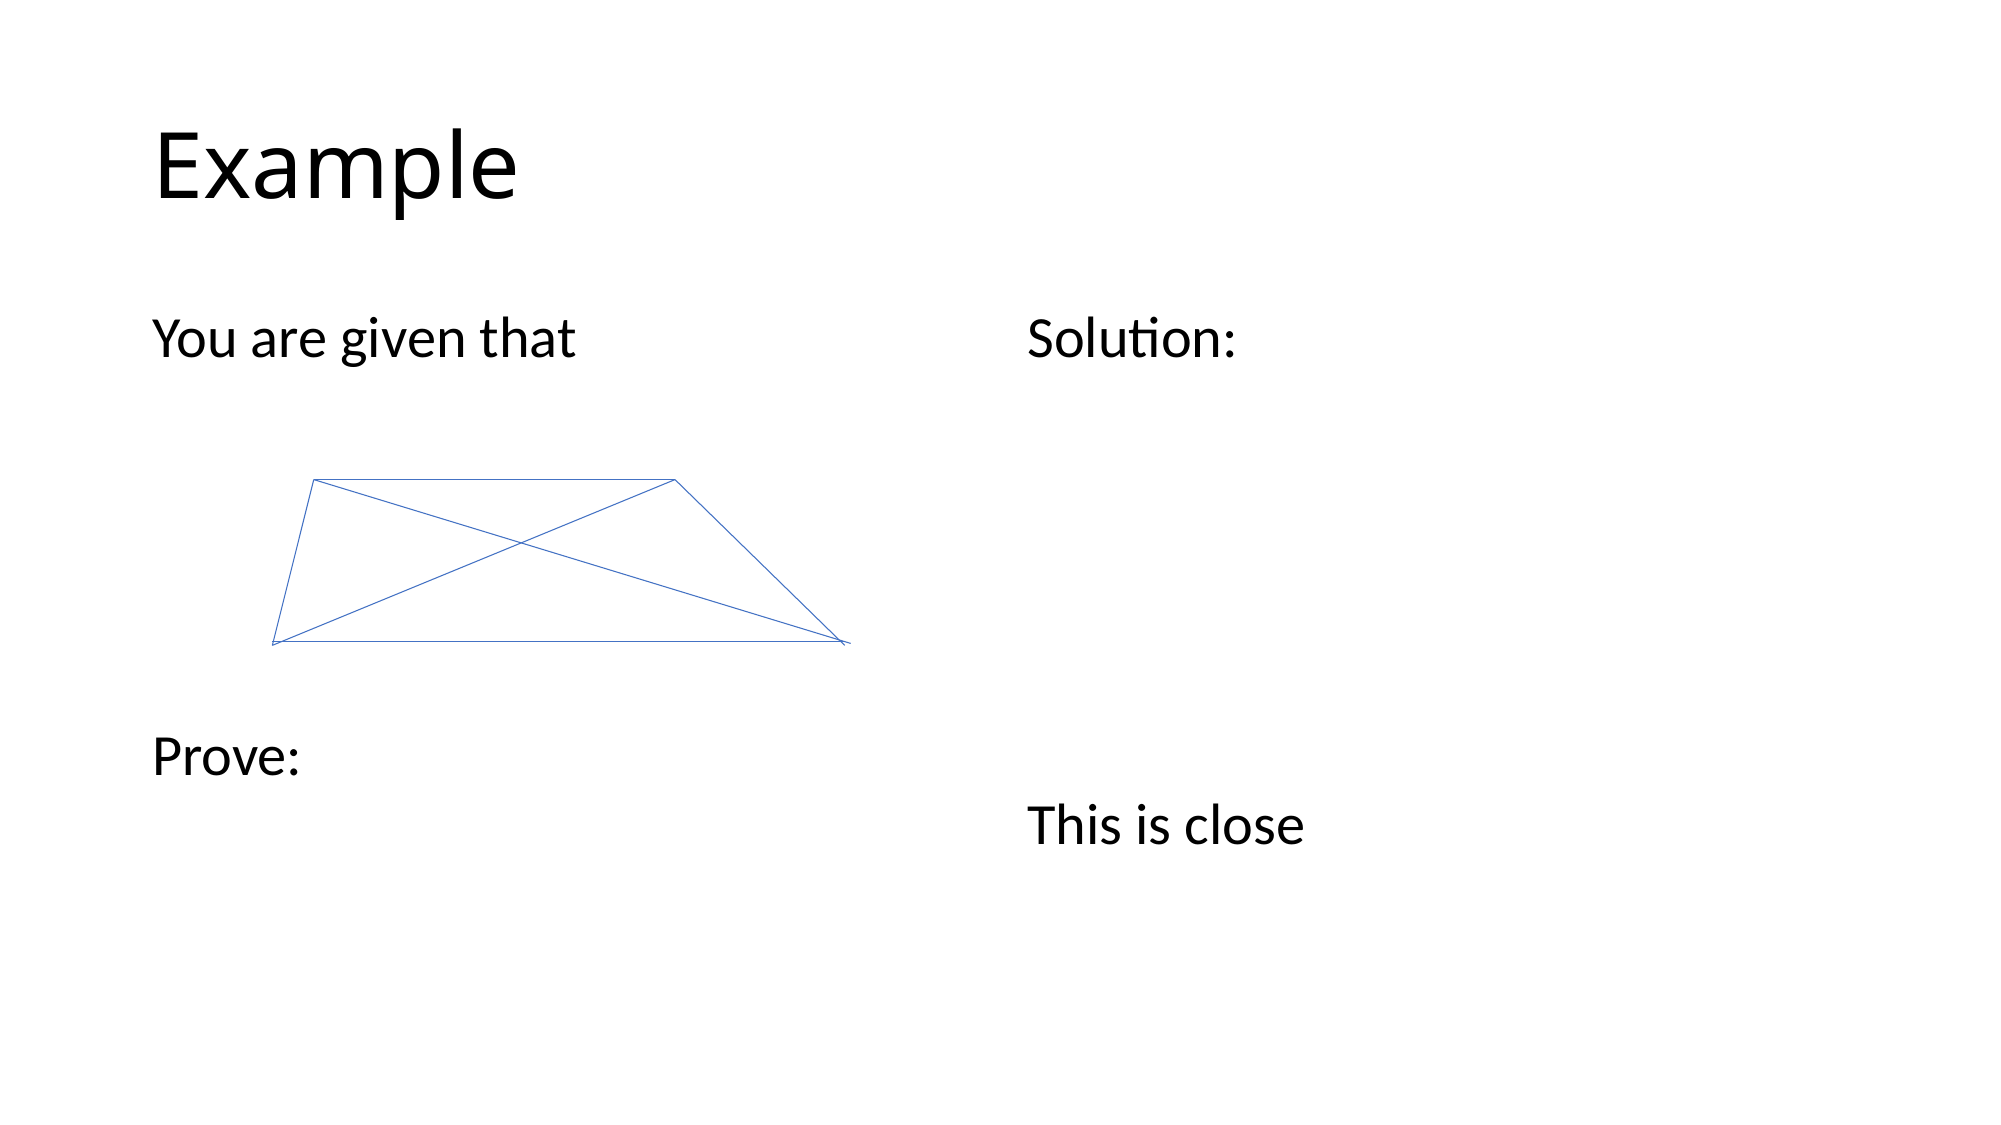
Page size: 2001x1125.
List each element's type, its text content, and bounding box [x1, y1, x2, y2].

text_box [314, 479, 674, 646]
title Example [137, 59, 1863, 278]
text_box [272, 479, 314, 646]
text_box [845, 479, 851, 644]
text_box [674, 479, 845, 646]
